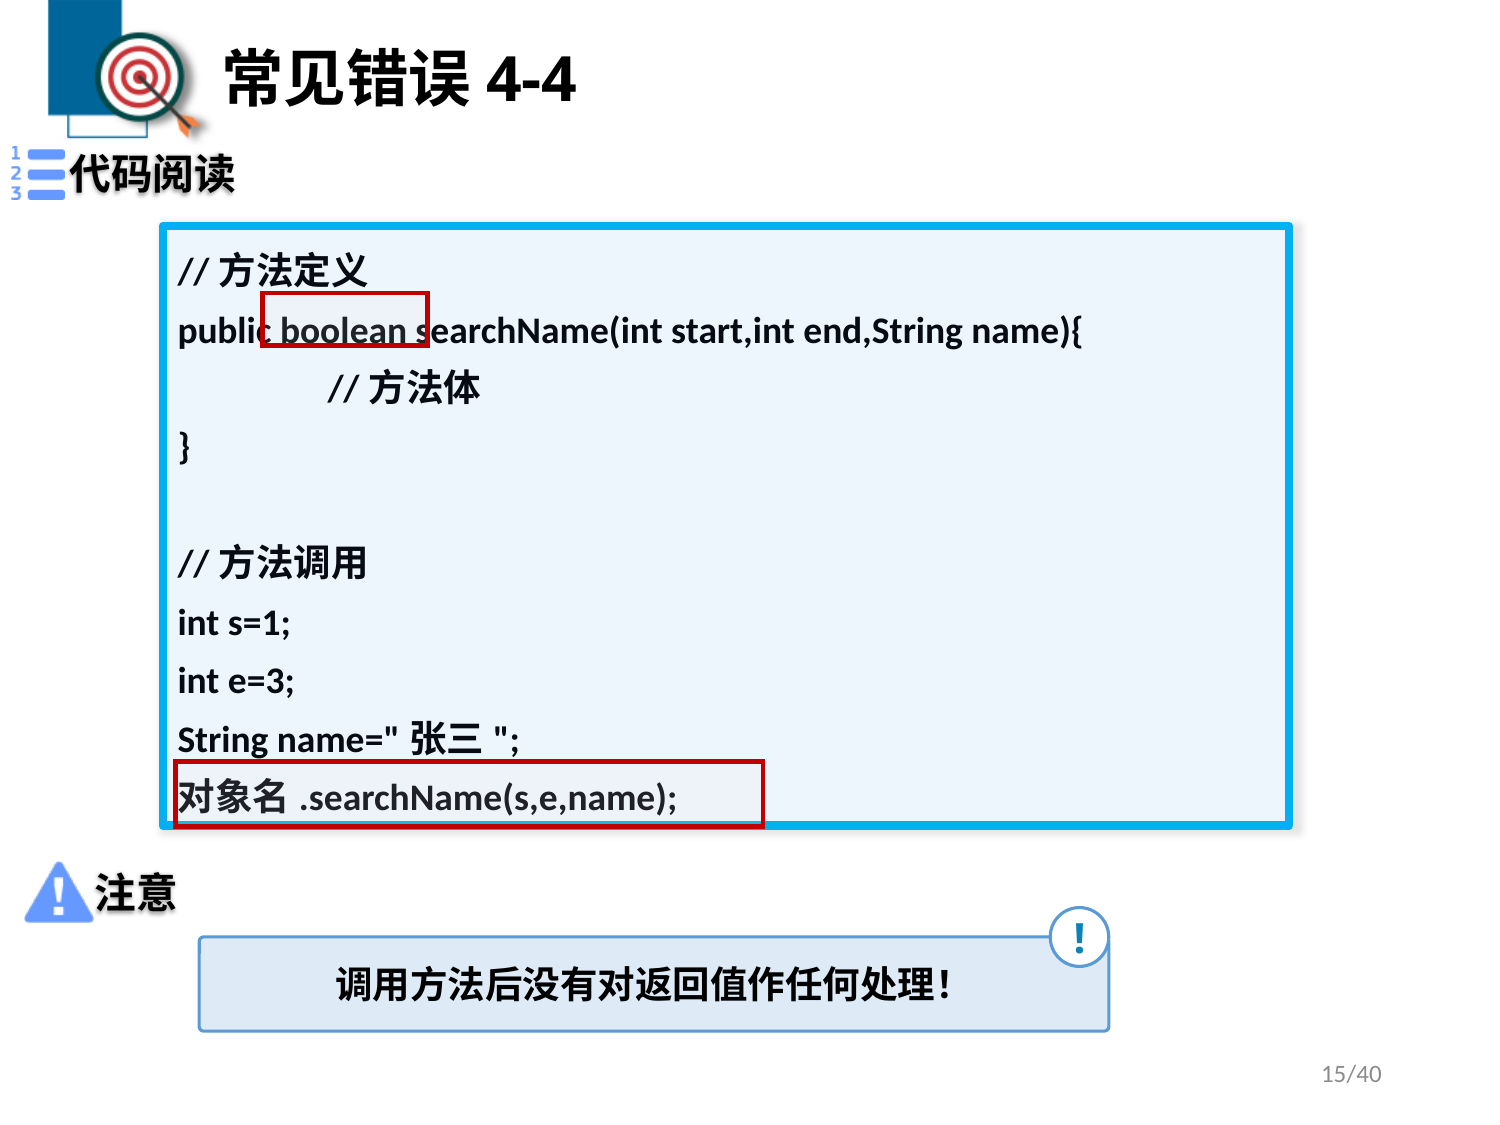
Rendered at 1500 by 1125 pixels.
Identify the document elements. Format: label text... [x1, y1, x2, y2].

text_box [175, 761, 763, 827]
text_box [20, 857, 194, 926]
picture [0, 0, 1500, 1125]
title 常见错误4-4 [206, 15, 1500, 146]
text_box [11, 140, 253, 207]
text_box [262, 292, 428, 346]
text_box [199, 907, 1109, 1032]
slide_number 15/40 [1059, 1042, 1397, 1103]
text_box //方法定义 public boolean searchName(int start,int end,String name){ //方法体 } //方法调用 int s=1; int e=3; String name="张三"; 对象名.searchName(s,e,name); [162, 226, 1289, 826]
